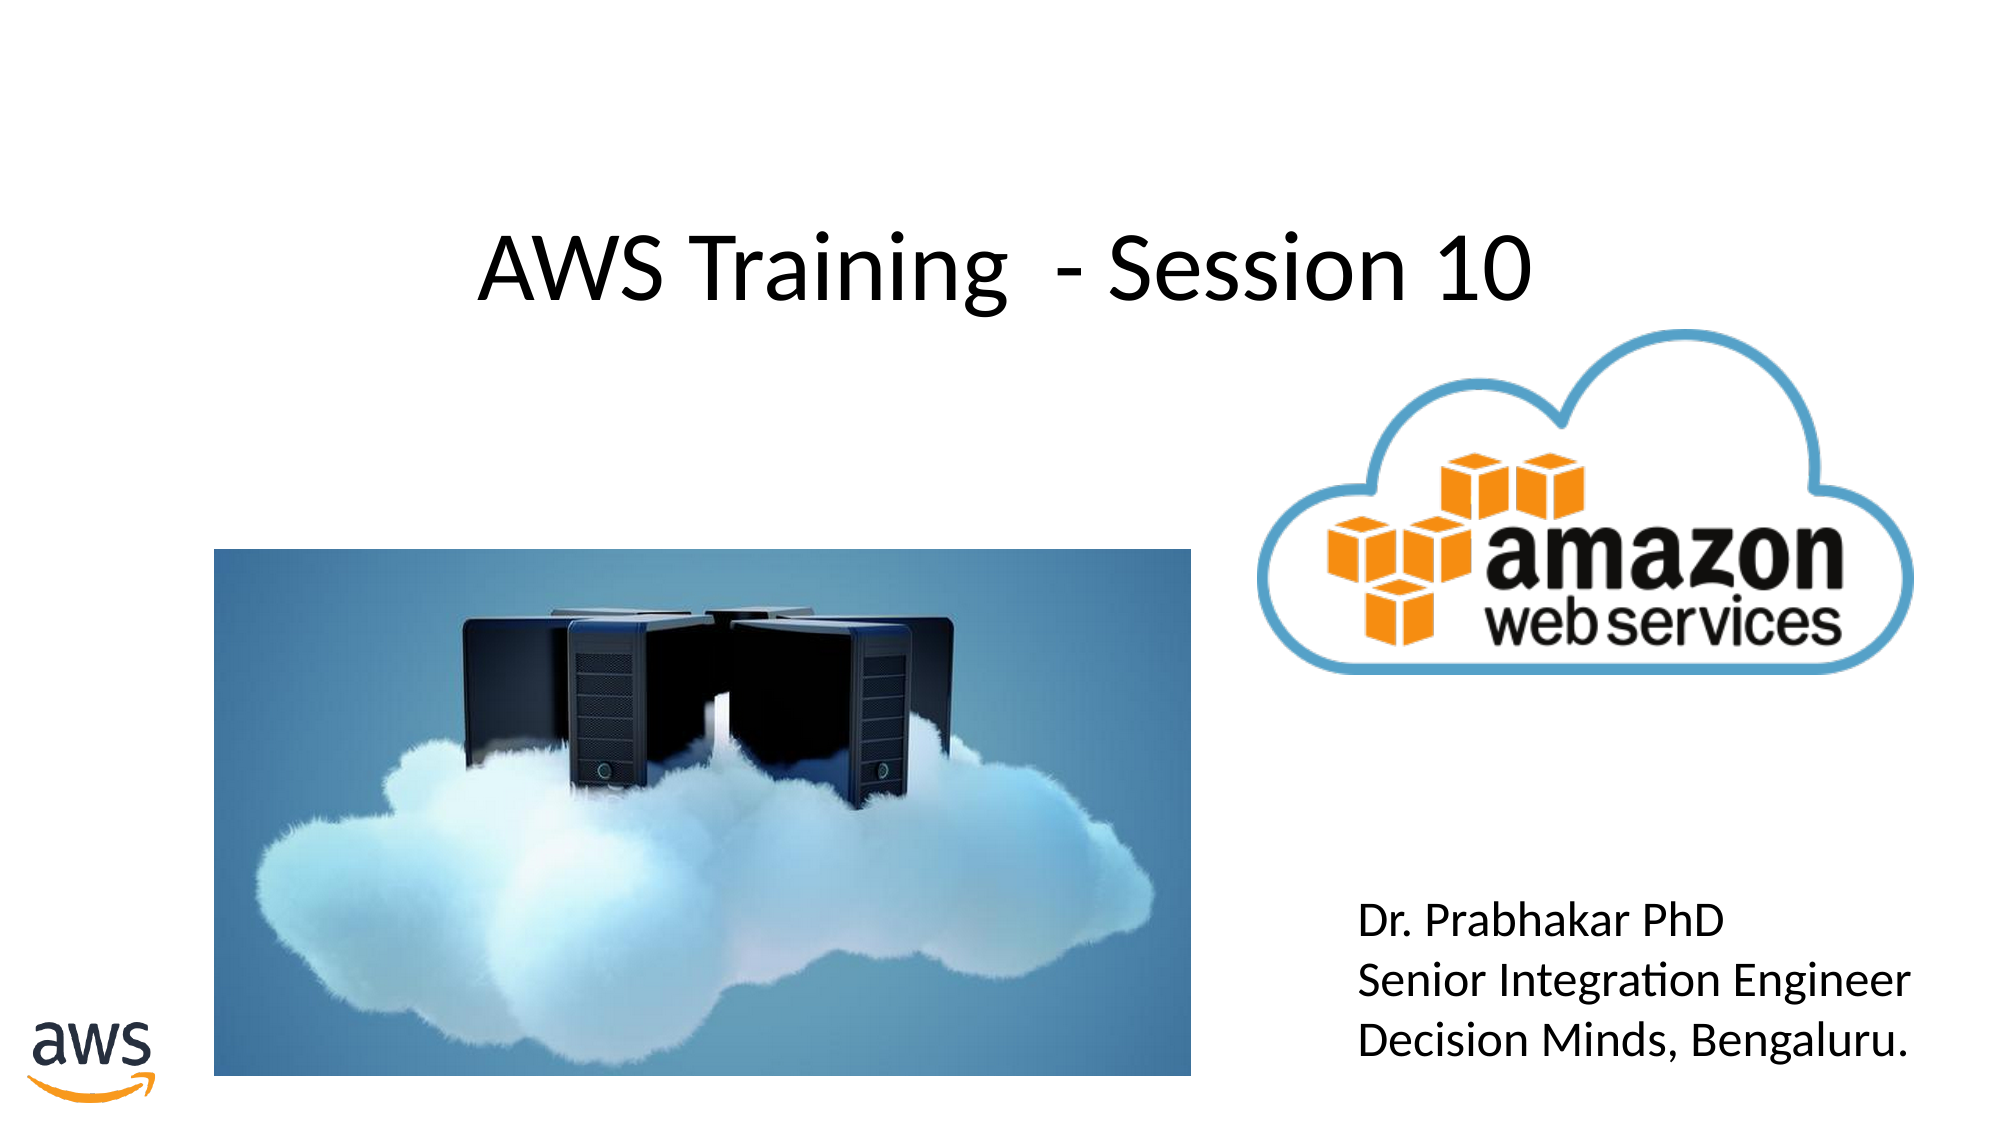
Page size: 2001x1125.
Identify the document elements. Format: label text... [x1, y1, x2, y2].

text_box Dr. Prabhakar PhD Senior Integration Engineer Decision Minds, Bengaluru. [1342, 878, 1972, 1074]
picture [1257, 329, 1914, 675]
text_box AWS Training - Session 10 [462, 192, 1603, 328]
picture [0, 549, 1191, 1112]
